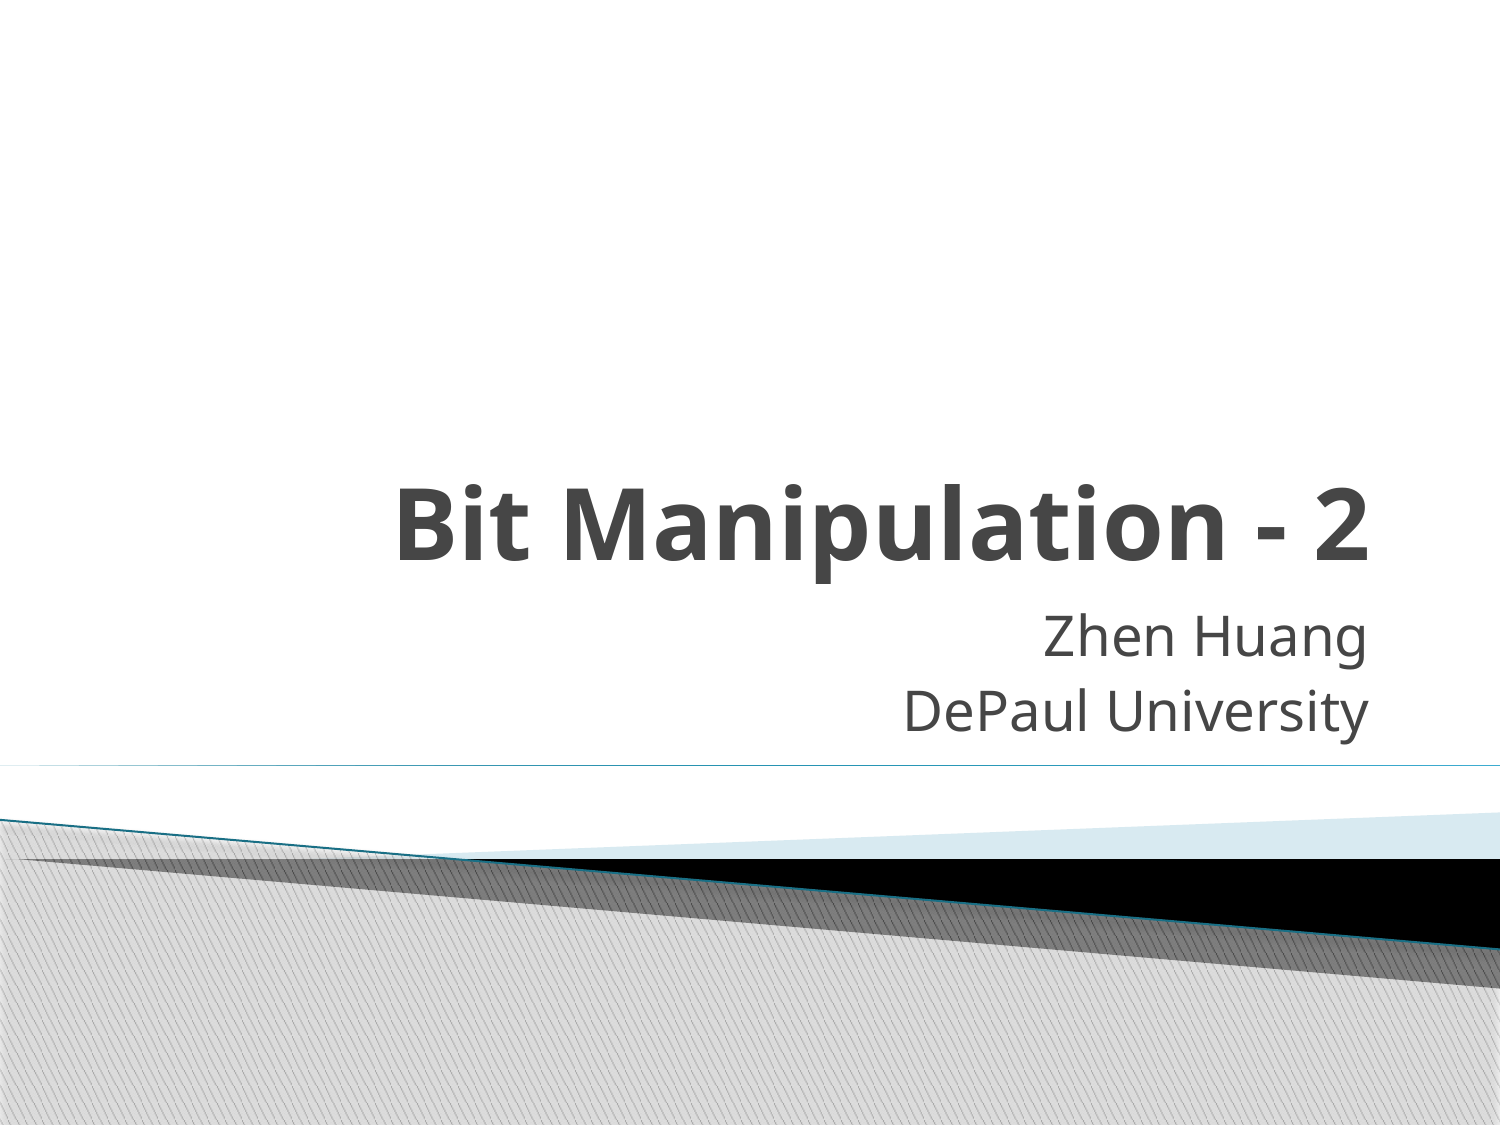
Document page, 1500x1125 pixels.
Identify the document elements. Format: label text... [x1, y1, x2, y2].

subtitle Zhen Huang DePaul University [112, 592, 1388, 790]
title Bit Manipulation - 2 [112, 287, 1388, 588]
picture [5, 859, 1500, 989]
